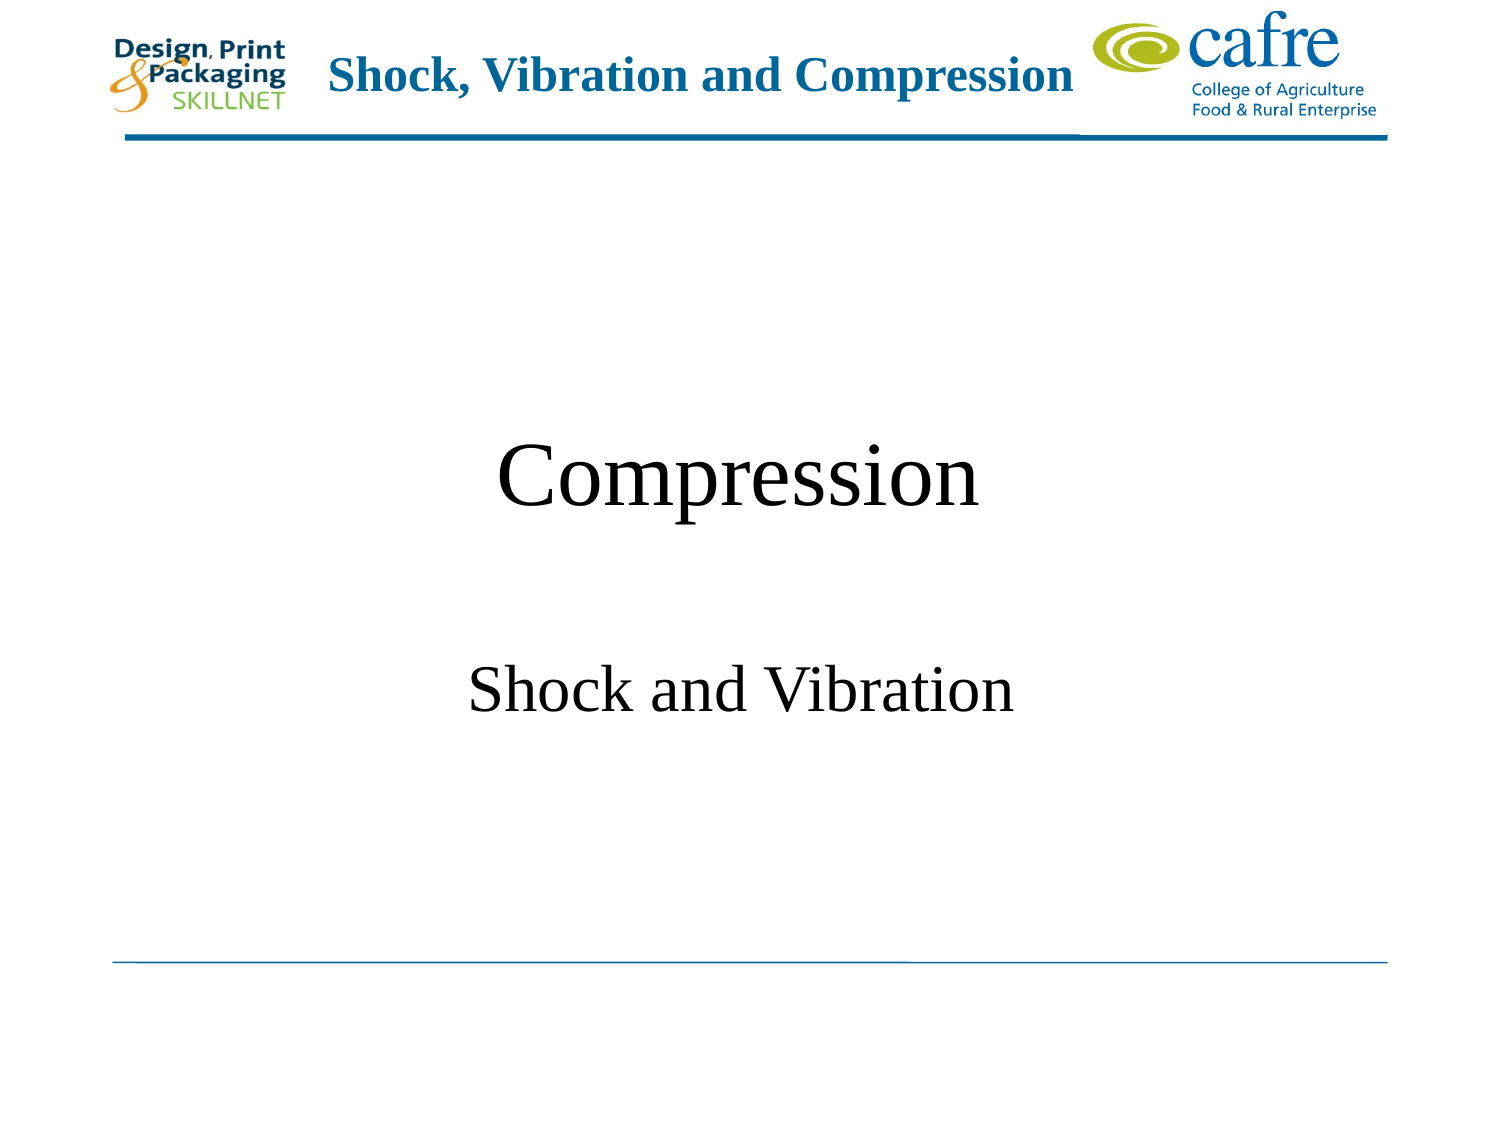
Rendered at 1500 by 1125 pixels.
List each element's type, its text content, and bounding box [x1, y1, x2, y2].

title Compression [112, 374, 1388, 563]
picture [100, 30, 295, 120]
subtitle Shock and Vibration [224, 637, 1276, 926]
picture [1080, 0, 1387, 134]
